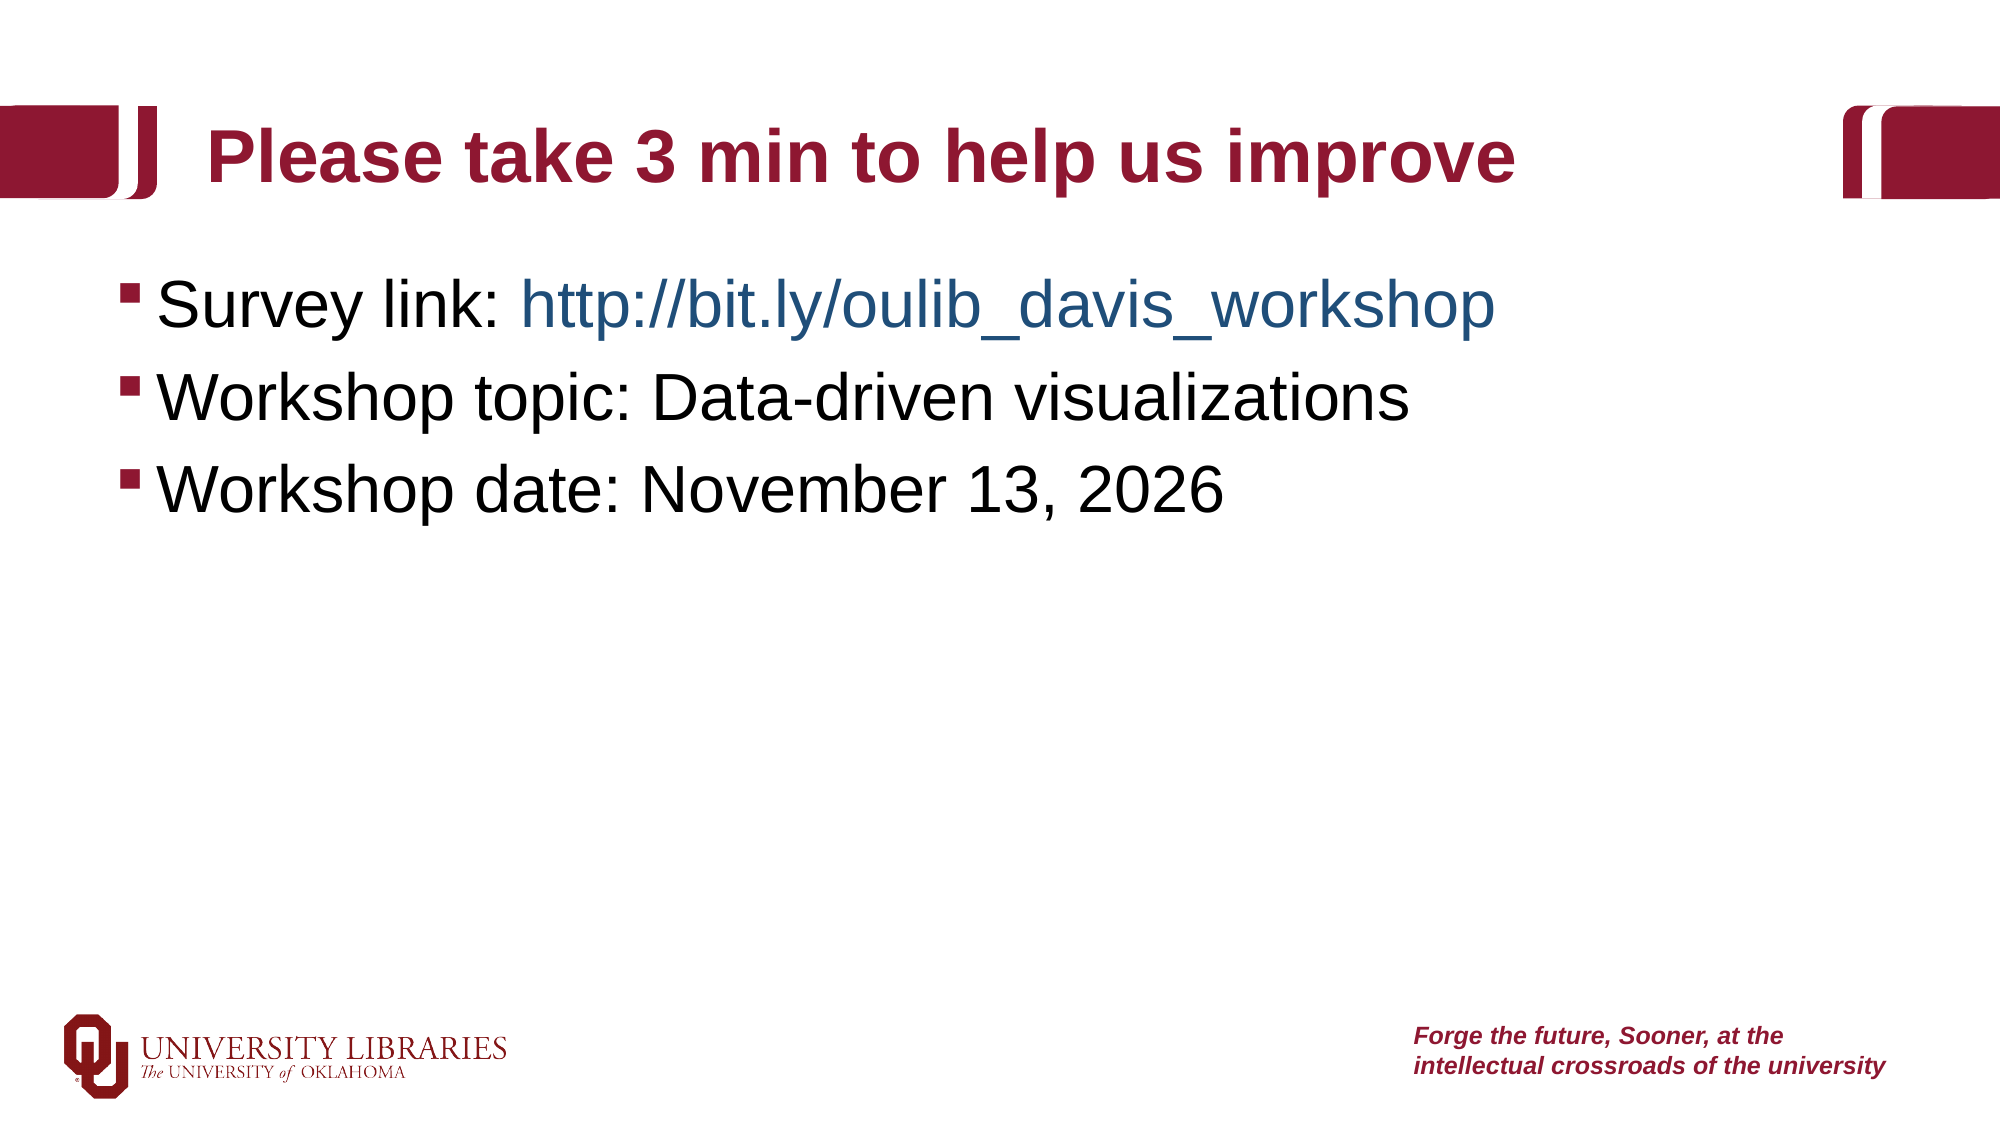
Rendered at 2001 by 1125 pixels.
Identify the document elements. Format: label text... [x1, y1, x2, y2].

list Survey link: http://bit.ly/oulib_davis_workshop Workshop topic: Data-driven visualizations Workshop date: April 4, 2019 [99, 262, 1900, 939]
title Please take 3 min to help us improve [191, 110, 1839, 193]
picture [41, 988, 532, 1112]
